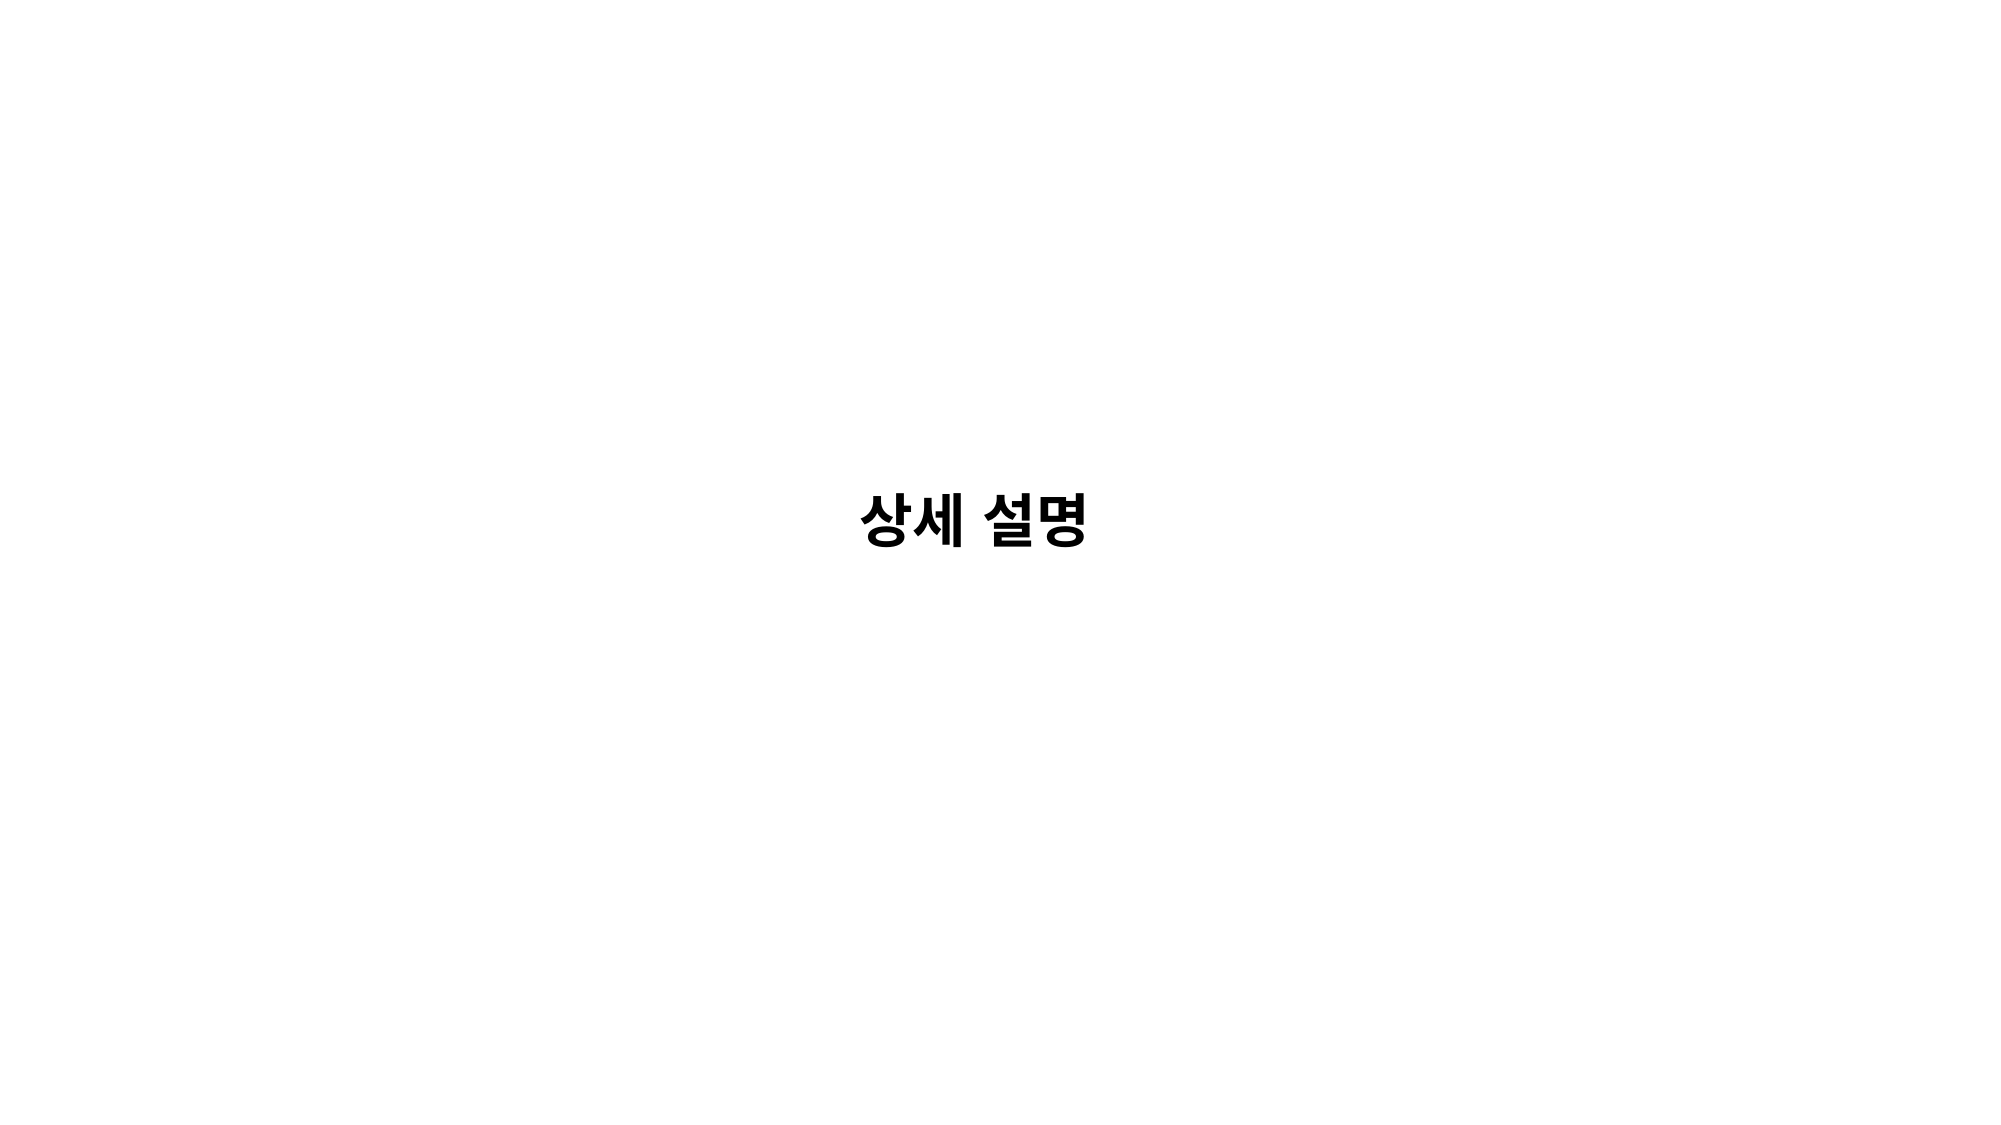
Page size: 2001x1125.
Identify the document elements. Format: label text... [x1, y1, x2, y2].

text_box 상세 설명 [844, 476, 1147, 562]
